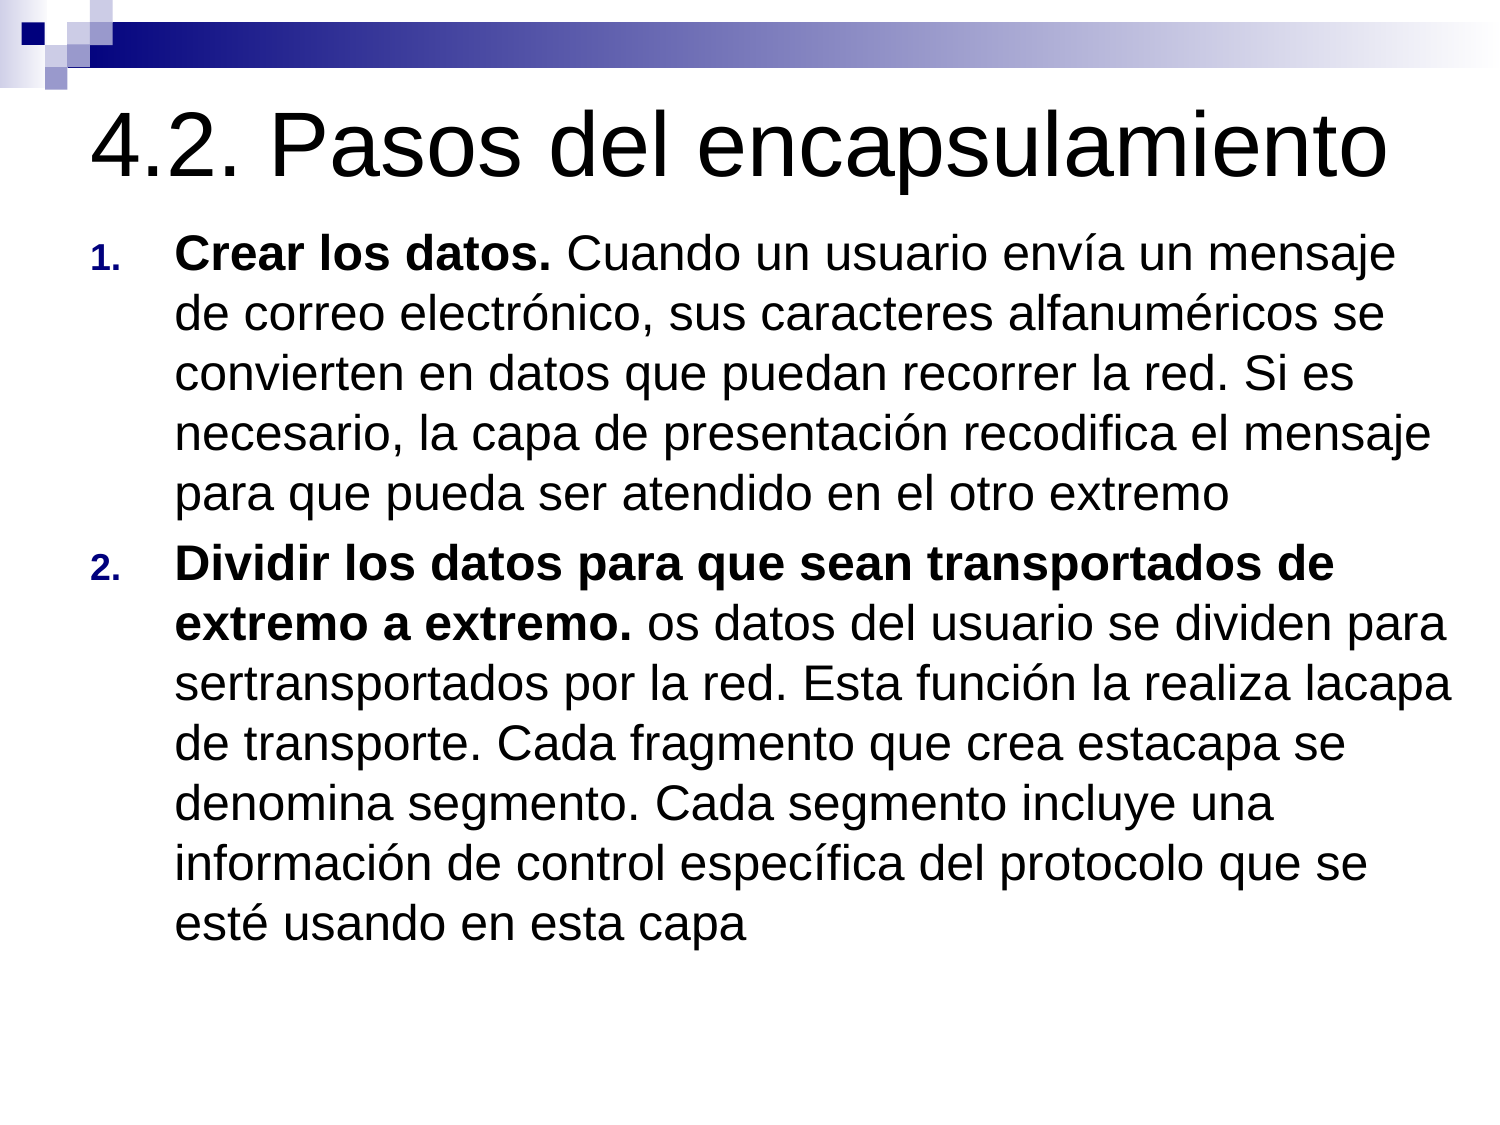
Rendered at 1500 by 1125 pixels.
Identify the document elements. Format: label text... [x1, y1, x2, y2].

list Crear los datos. Cuando un usuario envía un mensaje de correo electrónico, sus caracteres alfanuméricos se convierten en datos que puedan recorrer la red. Si es necesario, la capa de presentación recodifica el mensaje para que pueda ser atendido en el otro extremo Dividir los datos para que sean transportados de extremo a extremo. os datos del usuario se dividen para sertransportados por la red. Esta función la realiza lacapa de transporte. Cada fragmento que crea estacapa se denomina segmento. Cada segmento incluye una información de control específica del protocolo que se esté usando en esta capa [75, 212, 1478, 1077]
title 4.2. Pasos del encapsulamiento [75, 75, 1425, 206]
